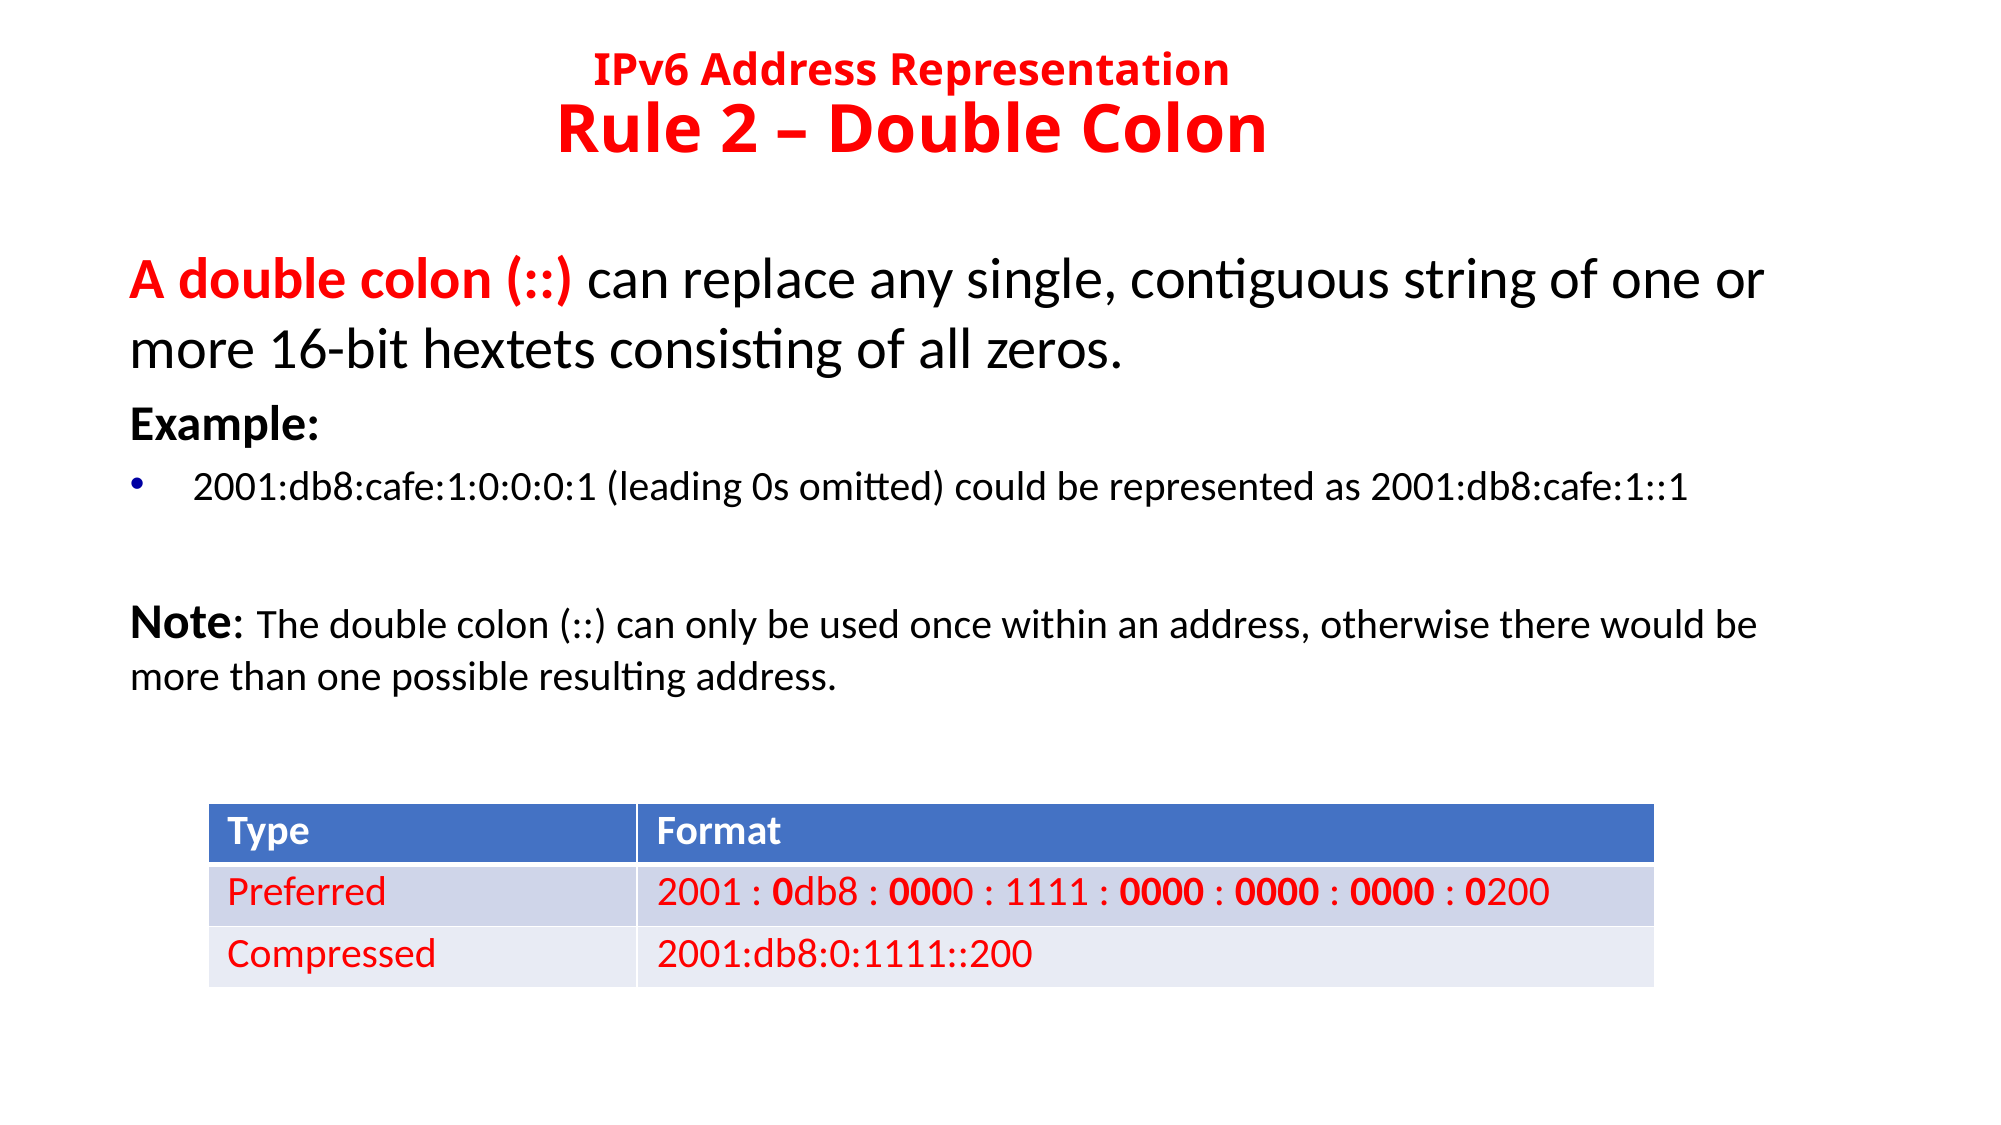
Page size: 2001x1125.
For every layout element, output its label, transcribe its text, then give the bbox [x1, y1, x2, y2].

table_header Type [209, 804, 636, 862]
title IPv6 Address Representation Rule 2 – Double Colon [0, 27, 1826, 188]
table_header Format [638, 804, 1654, 862]
table_cell Preferred [209, 867, 636, 926]
table_cell 2001 : 0db8 : 0000 : 1111 : 0000 : 0000 : 0000 : 0200 [638, 867, 1654, 926]
list A double colon (::) can replace any single, contiguous string of one or more 16-bit hextets consisting of all zeros. Example: 2001:db8:cafe:1:0:0:0:1 (leading 0s omitted) could be represented as 2001:db8:cafe:1::1 Note: The double colon (::) can only be used once within an address, otherwise there would be more than one possible resulting address. [114, 232, 1846, 758]
table_cell 2001:db8:0:1111::200 [638, 927, 1654, 987]
table_cell Compressed [209, 927, 636, 987]
